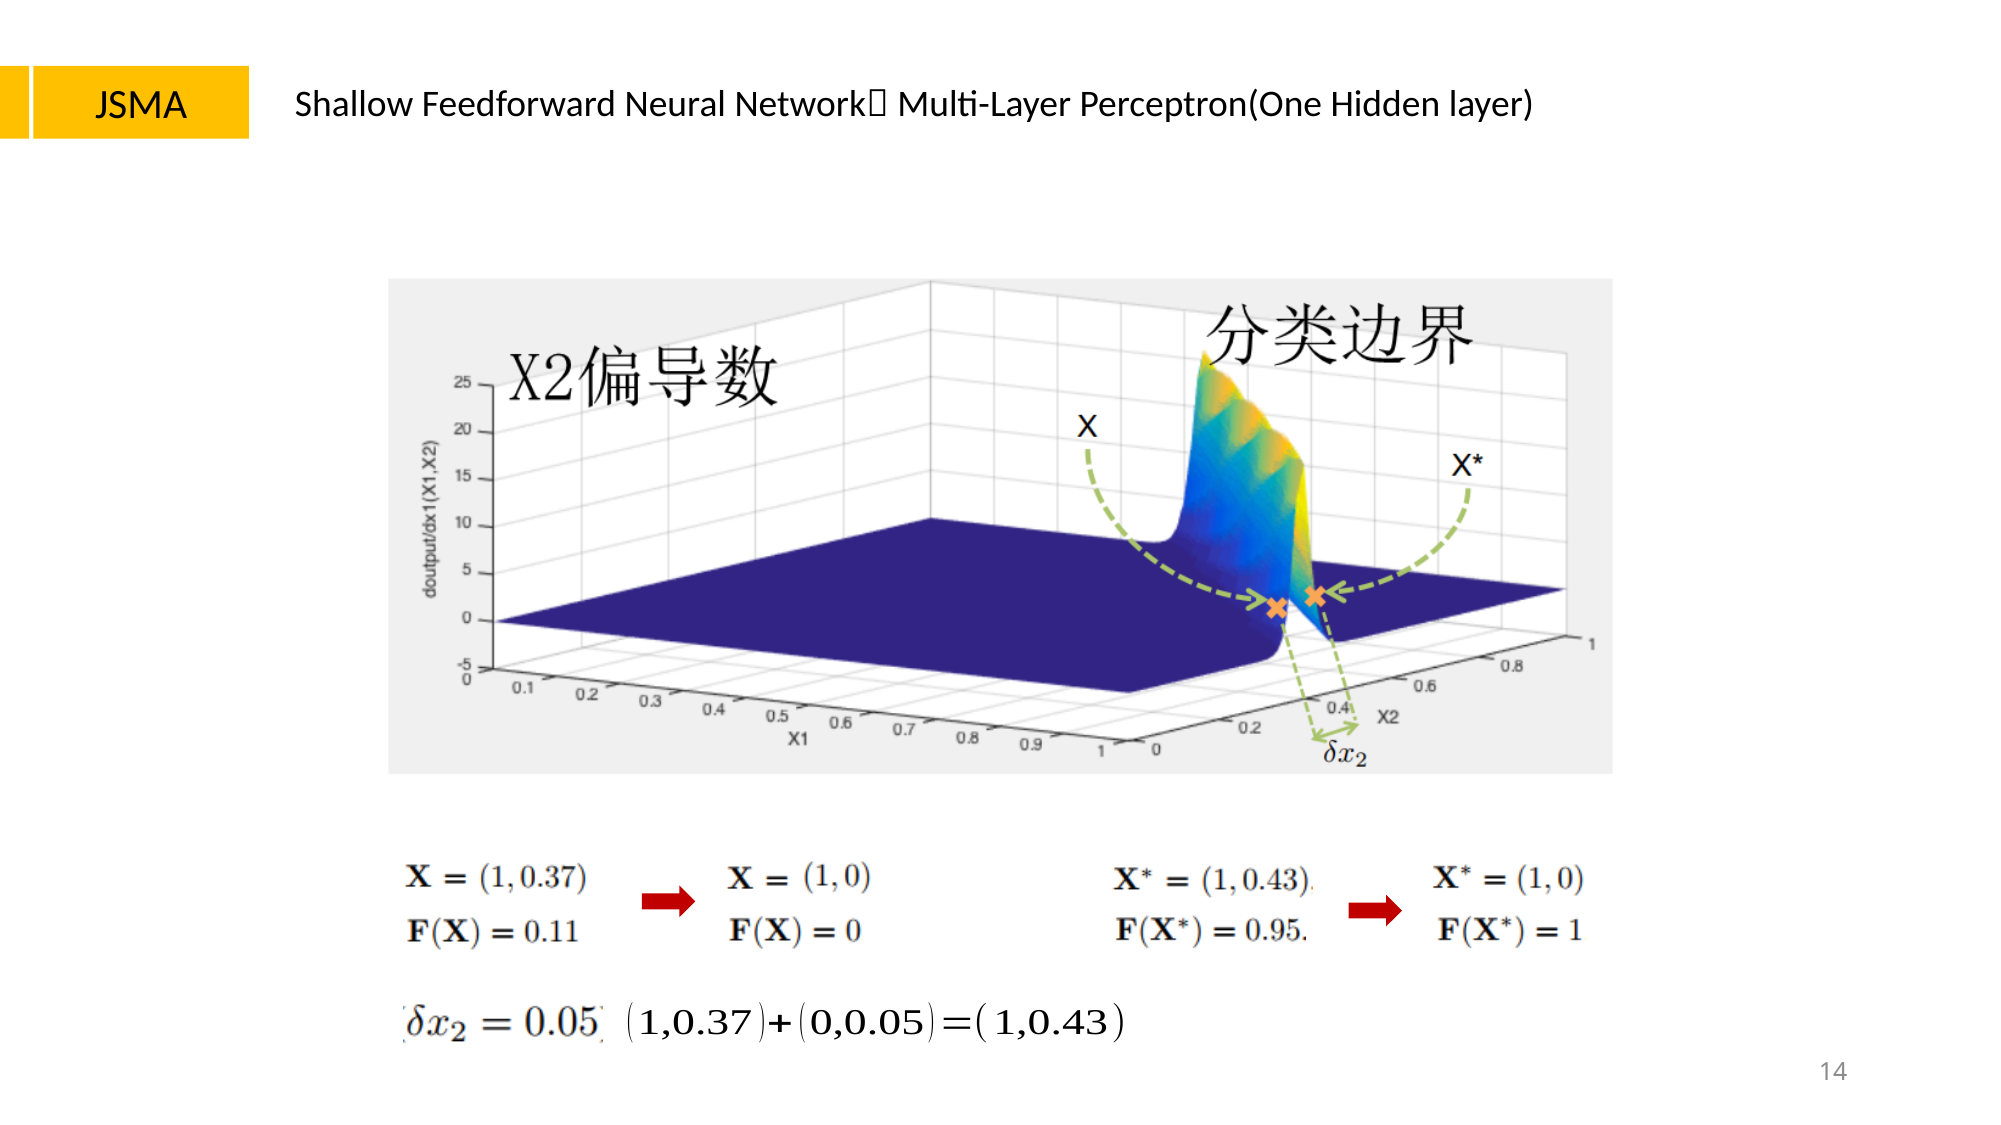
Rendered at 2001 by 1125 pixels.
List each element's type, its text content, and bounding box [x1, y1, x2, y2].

picture [369, 258, 1631, 785]
text_box [1348, 894, 1402, 927]
text_box [0, 65, 30, 140]
picture [1115, 913, 1306, 953]
picture [1431, 860, 1590, 900]
picture [403, 913, 586, 953]
text_box [641, 885, 696, 918]
picture [403, 1000, 603, 1048]
slide_number 14 [1412, 1042, 1863, 1103]
text_box Shallow Feedforward Neural Network Multi-Layer Perceptron(One Hidden layer) [280, 71, 1593, 132]
picture [1432, 910, 1586, 953]
picture [725, 857, 877, 898]
picture [1110, 860, 1313, 900]
text_box JSMA [32, 65, 250, 140]
picture [403, 857, 587, 898]
picture [725, 912, 863, 953]
